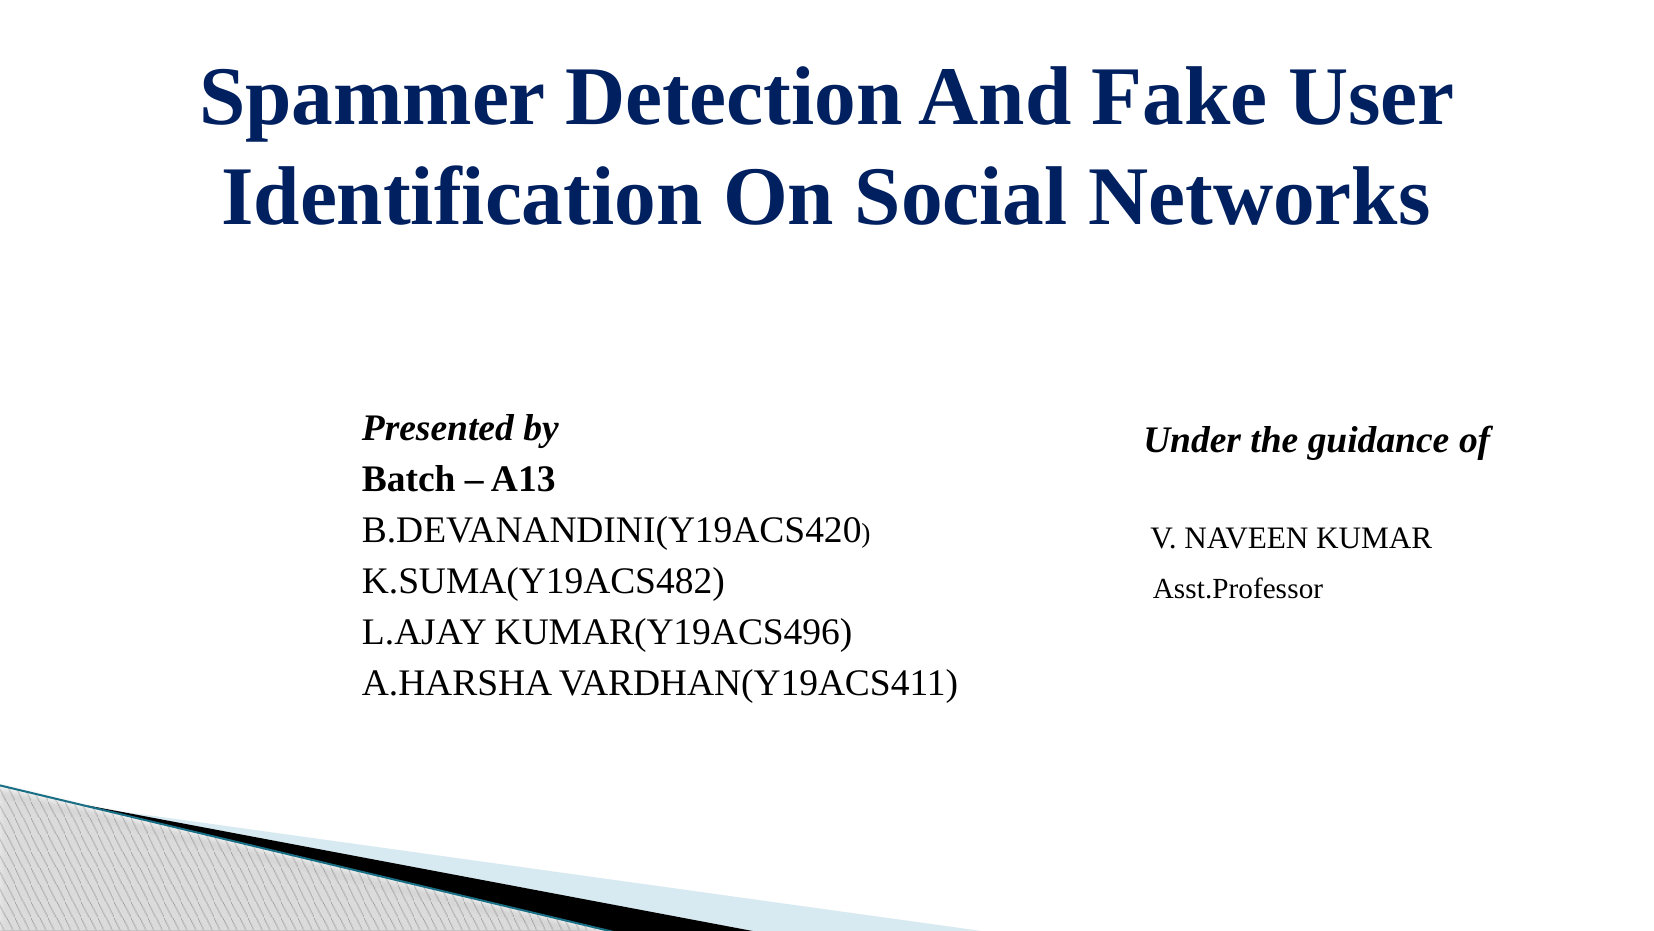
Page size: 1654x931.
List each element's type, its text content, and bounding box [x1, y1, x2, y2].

title Spammer Detection And Fake User Identification On Social Networks [82, 37, 1571, 291]
list Presented by Batch – A13 B.DEVANANDINI(Y19ACS420) K.SUMA(Y19ACS482) L.AJAY KUMAR(Y19ACS496) A.HARSHA VARDHAN(Y19ACS411) [82, 402, 977, 758]
list Under the guidance of V. NAVEEN KUMAR Asst.Professor [864, 415, 1572, 758]
